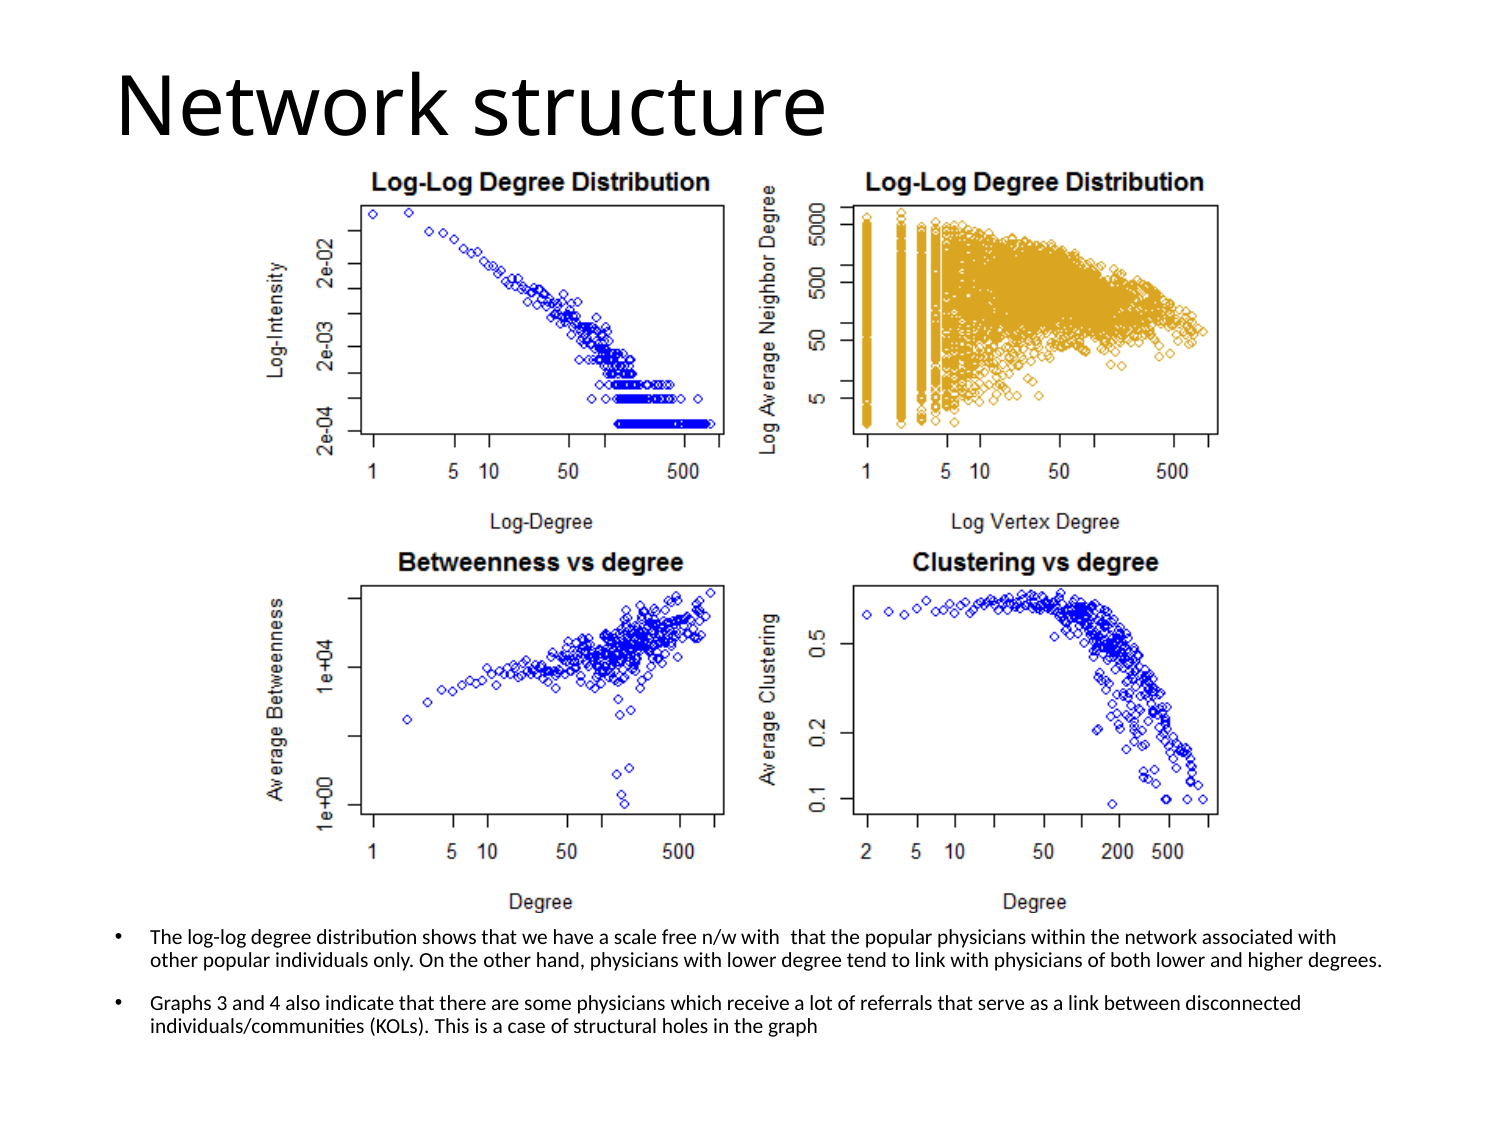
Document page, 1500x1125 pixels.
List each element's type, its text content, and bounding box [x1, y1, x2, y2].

picture [258, 155, 1241, 913]
list The log-log degree distribution shows that we have a scale free n/w with that the popular physicians within the network associated with other popular individuals only. On the other hand, physicians with lower degree tend to link with physicians of both lower and higher degrees. Graphs 3 and 4 also indicate that there are some physicians which receive a lot of referrals that serve as a link between disconnected individuals/communities (KOLs). This is a case of structural holes in the graph [99, 918, 1400, 1069]
text_box Network structure [99, 56, 1400, 257]
